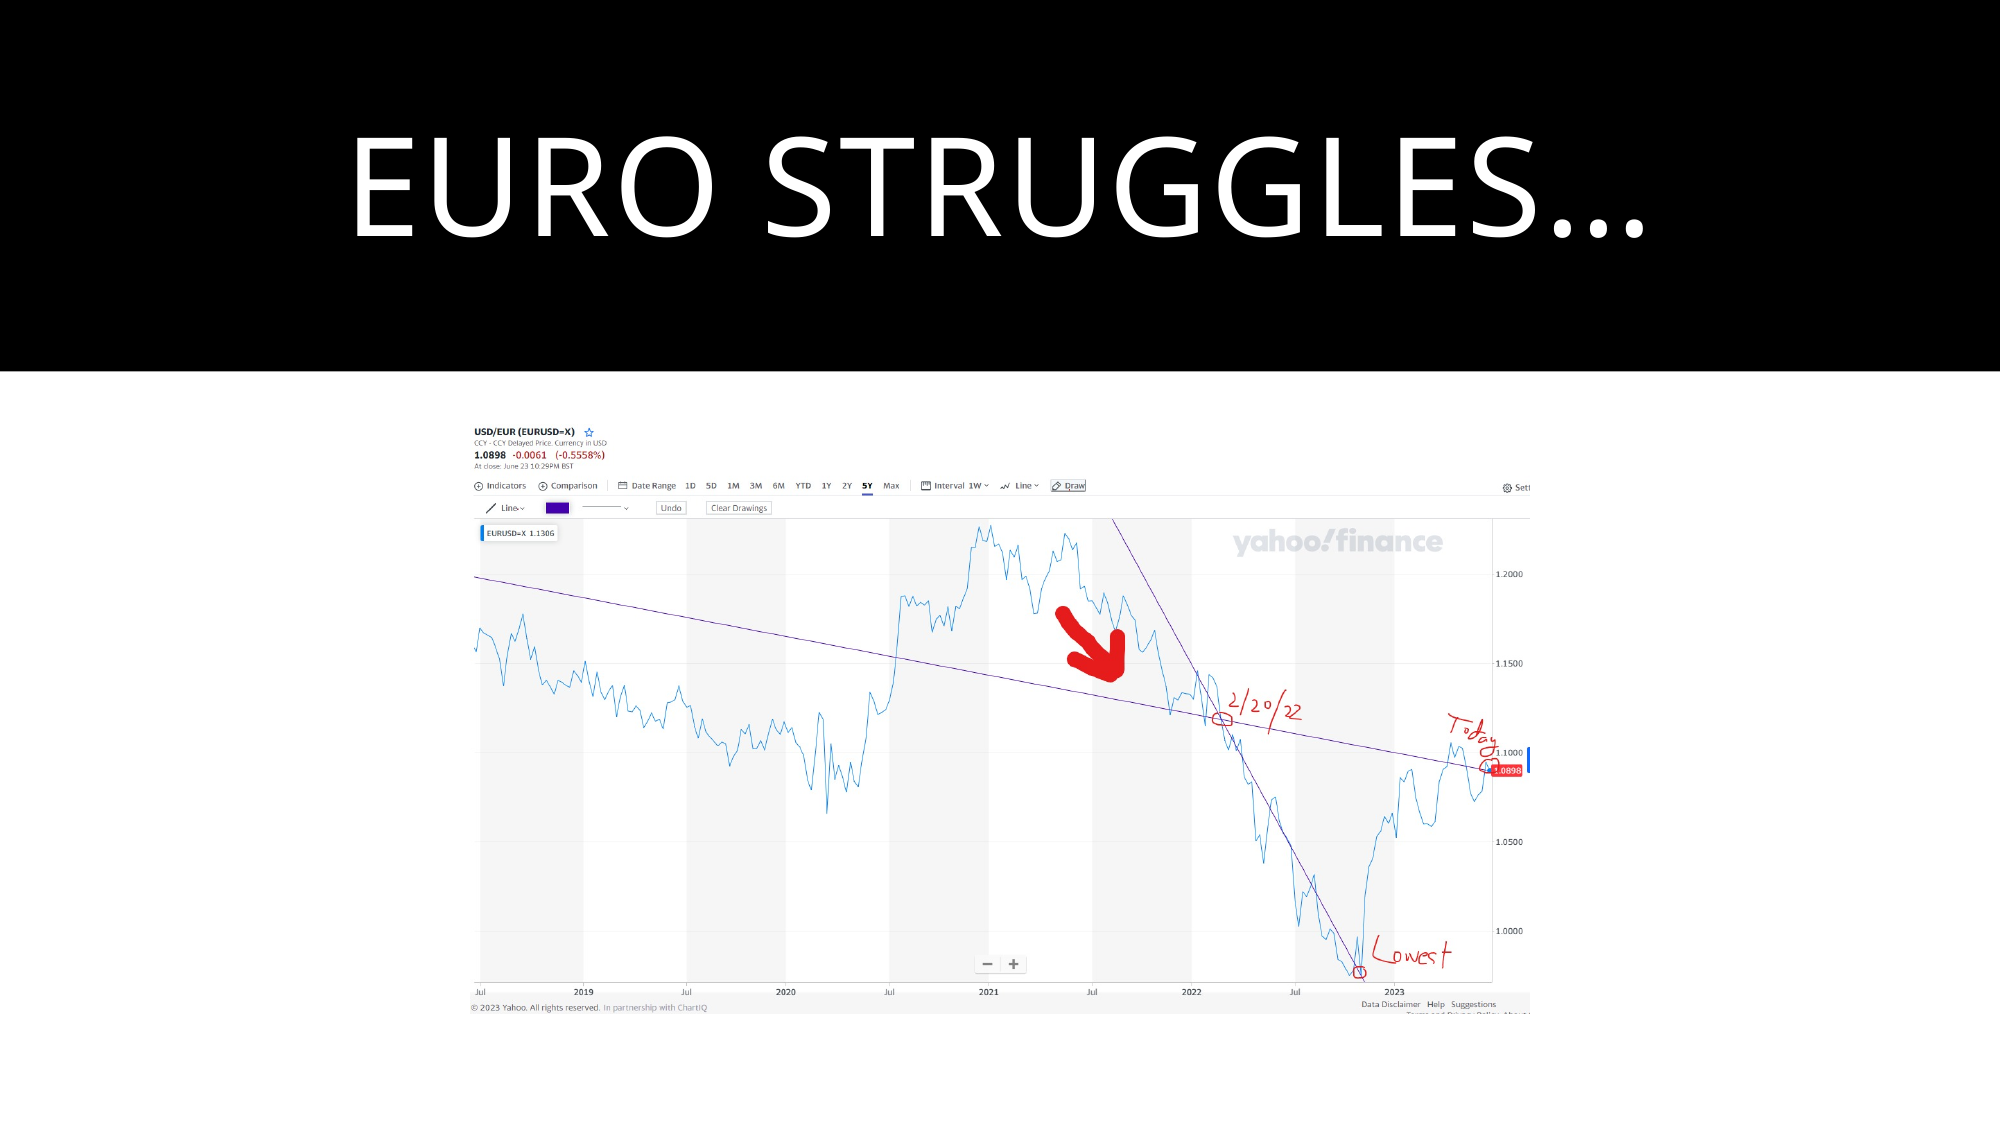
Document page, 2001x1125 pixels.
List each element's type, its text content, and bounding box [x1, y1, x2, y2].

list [470, 424, 1530, 1015]
title EURO STRUGGLES… [157, 52, 1842, 332]
